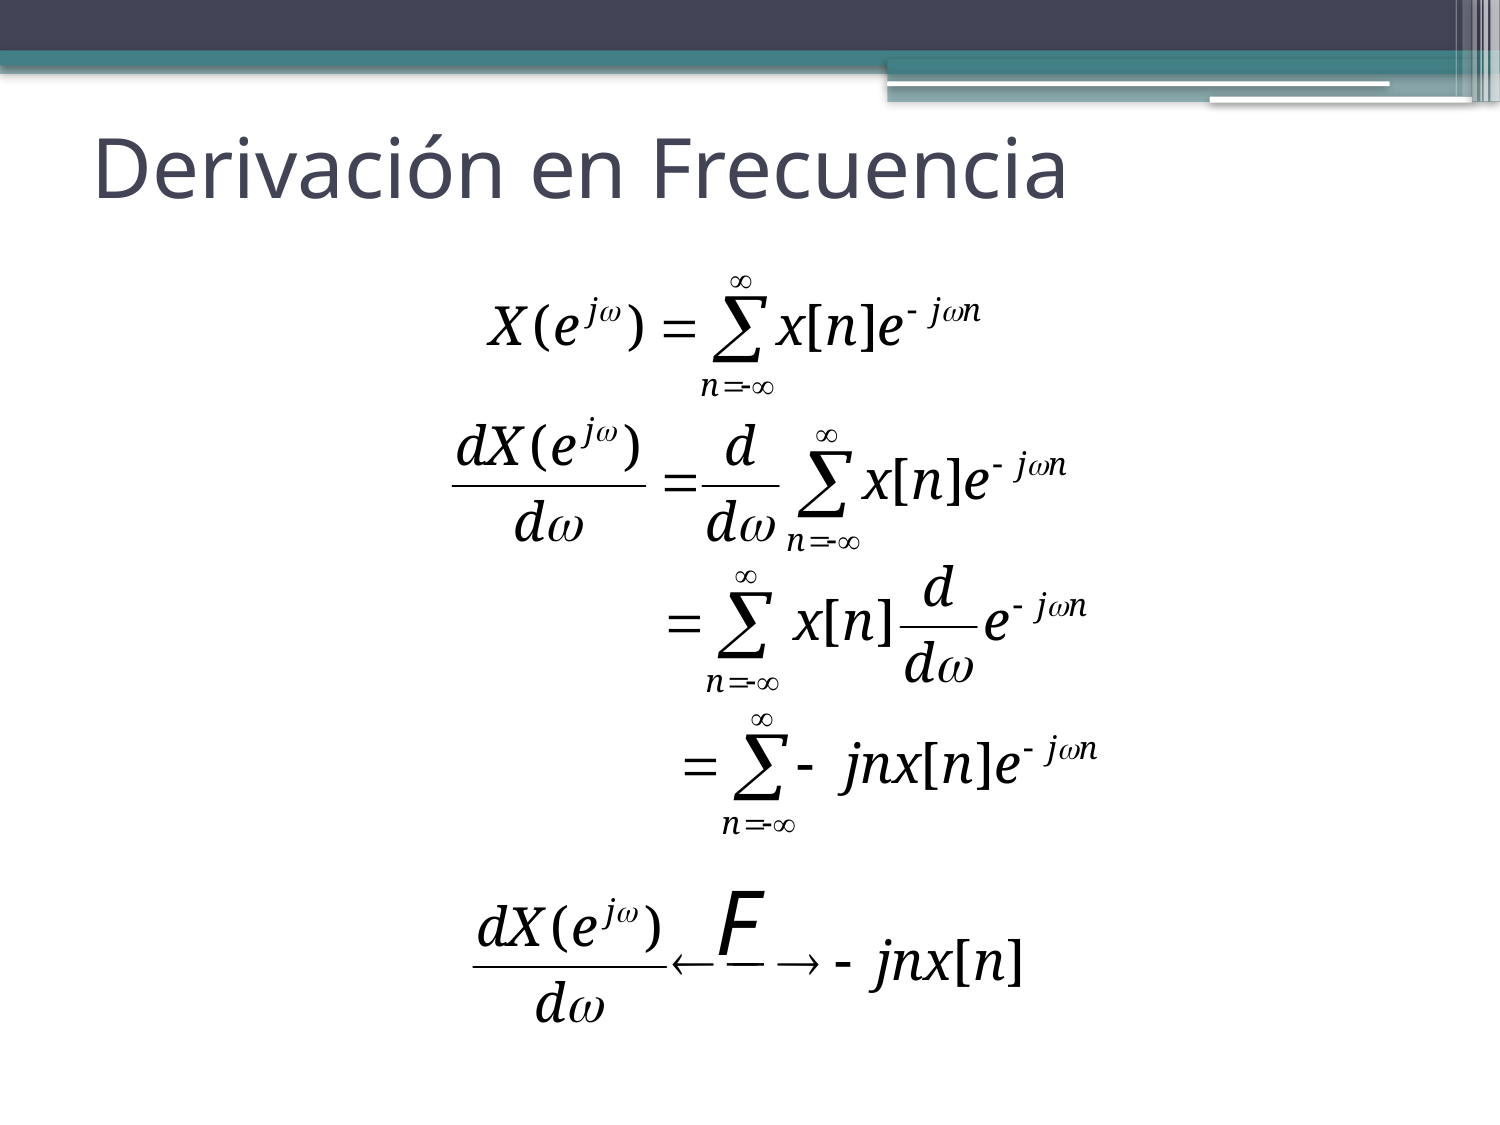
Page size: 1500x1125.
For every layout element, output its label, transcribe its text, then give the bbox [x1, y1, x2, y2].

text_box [464, 885, 1035, 1035]
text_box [671, 693, 1112, 847]
title Derivación en Frecuencia [76, 77, 1428, 254]
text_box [443, 404, 1081, 563]
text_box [655, 550, 1105, 704]
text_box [478, 255, 1000, 402]
